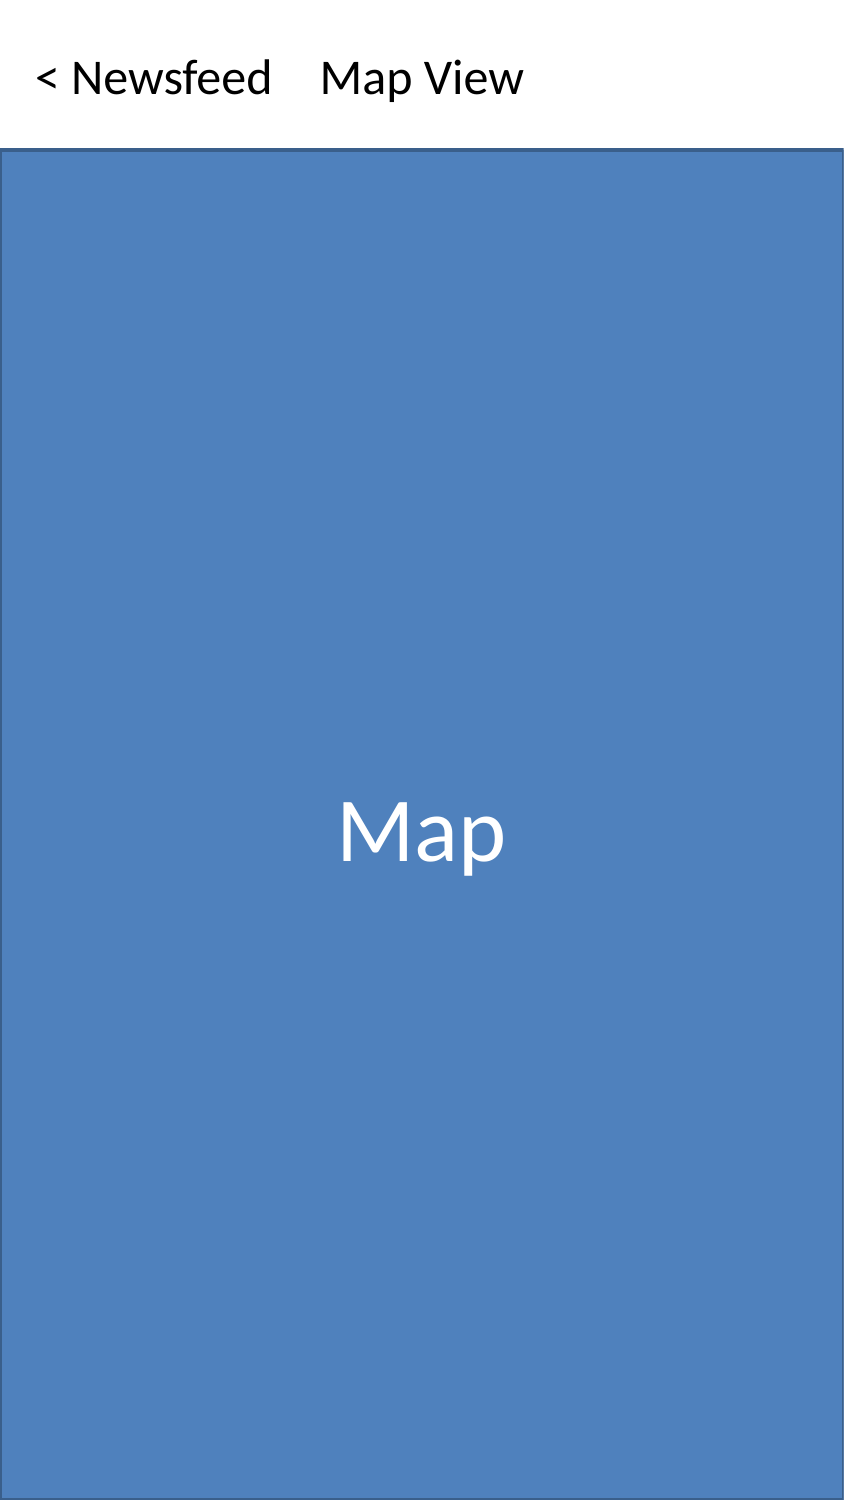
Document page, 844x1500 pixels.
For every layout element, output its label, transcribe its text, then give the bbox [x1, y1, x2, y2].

text_box Map [0, 148, 844, 1500]
text_box Map View [304, 36, 539, 112]
text_box < Newsfeed [20, 36, 288, 112]
